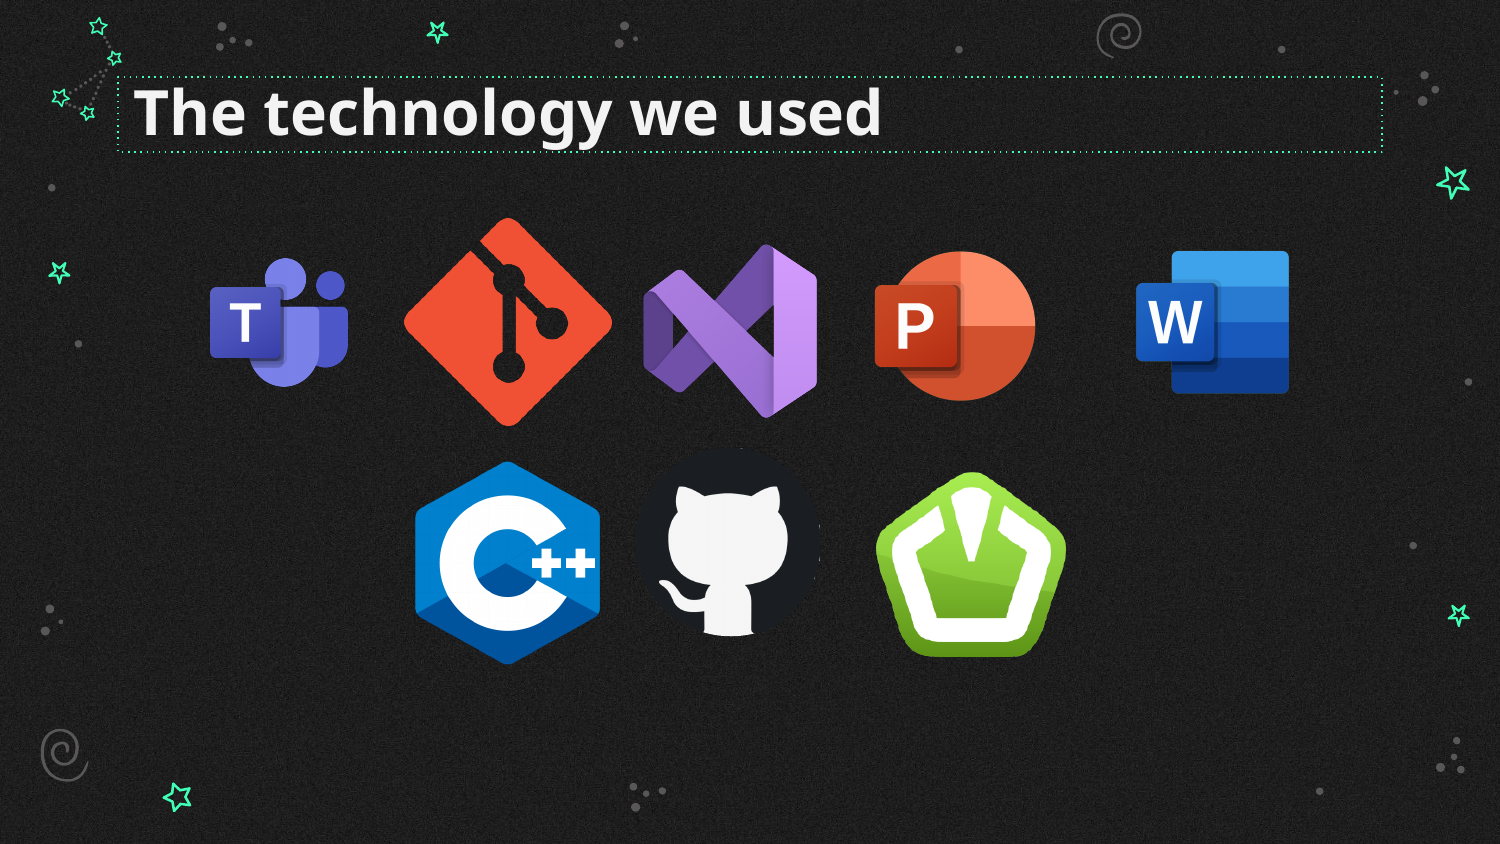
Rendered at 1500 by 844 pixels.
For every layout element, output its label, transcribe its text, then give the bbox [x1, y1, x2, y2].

picture [0, 0, 1500, 844]
text_box The technology we used [118, 76, 1382, 152]
